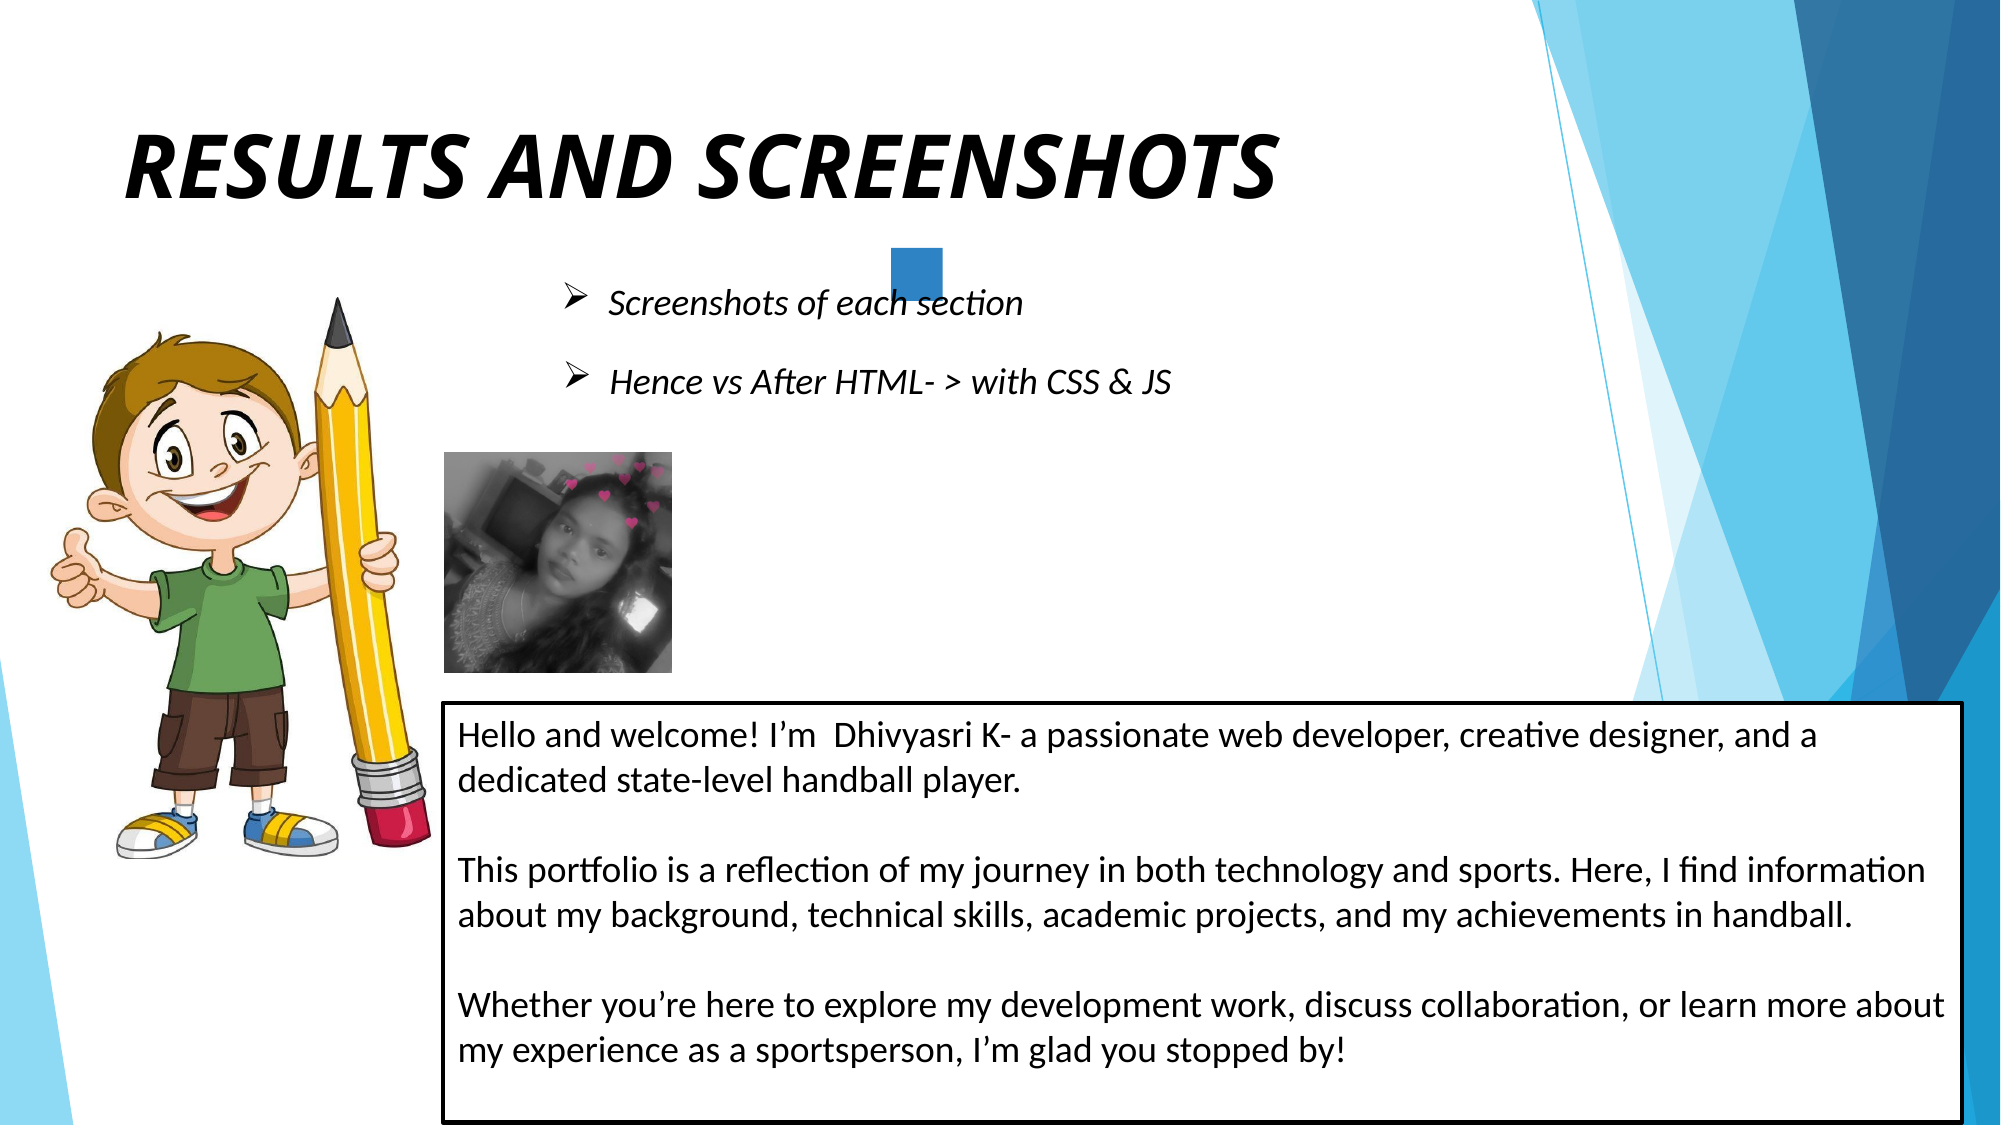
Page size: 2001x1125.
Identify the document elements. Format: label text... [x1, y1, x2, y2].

text_box Screenshots of each section [546, 270, 1040, 331]
title RESULTS AND SCREENSHOTS [121, 107, 1713, 298]
text_box Hence vs After HTML- > with CSS & JS [547, 349, 1196, 410]
picture [37, 296, 672, 859]
text_box Hello and welcome! I’m Dhivyasri K- a passionate web developer, creative designer, and a dedicated state-level handball player. This portfolio is a reflection of my journey in both technology and sports. Here, I find information about my background, technical skills, academic projects, and my achievements in handball. Whether you’re here to explore my development work, discuss collaboration, or learn more about my experience as a sportsperson, I’m glad you stopped by! [441, 701, 1964, 1125]
